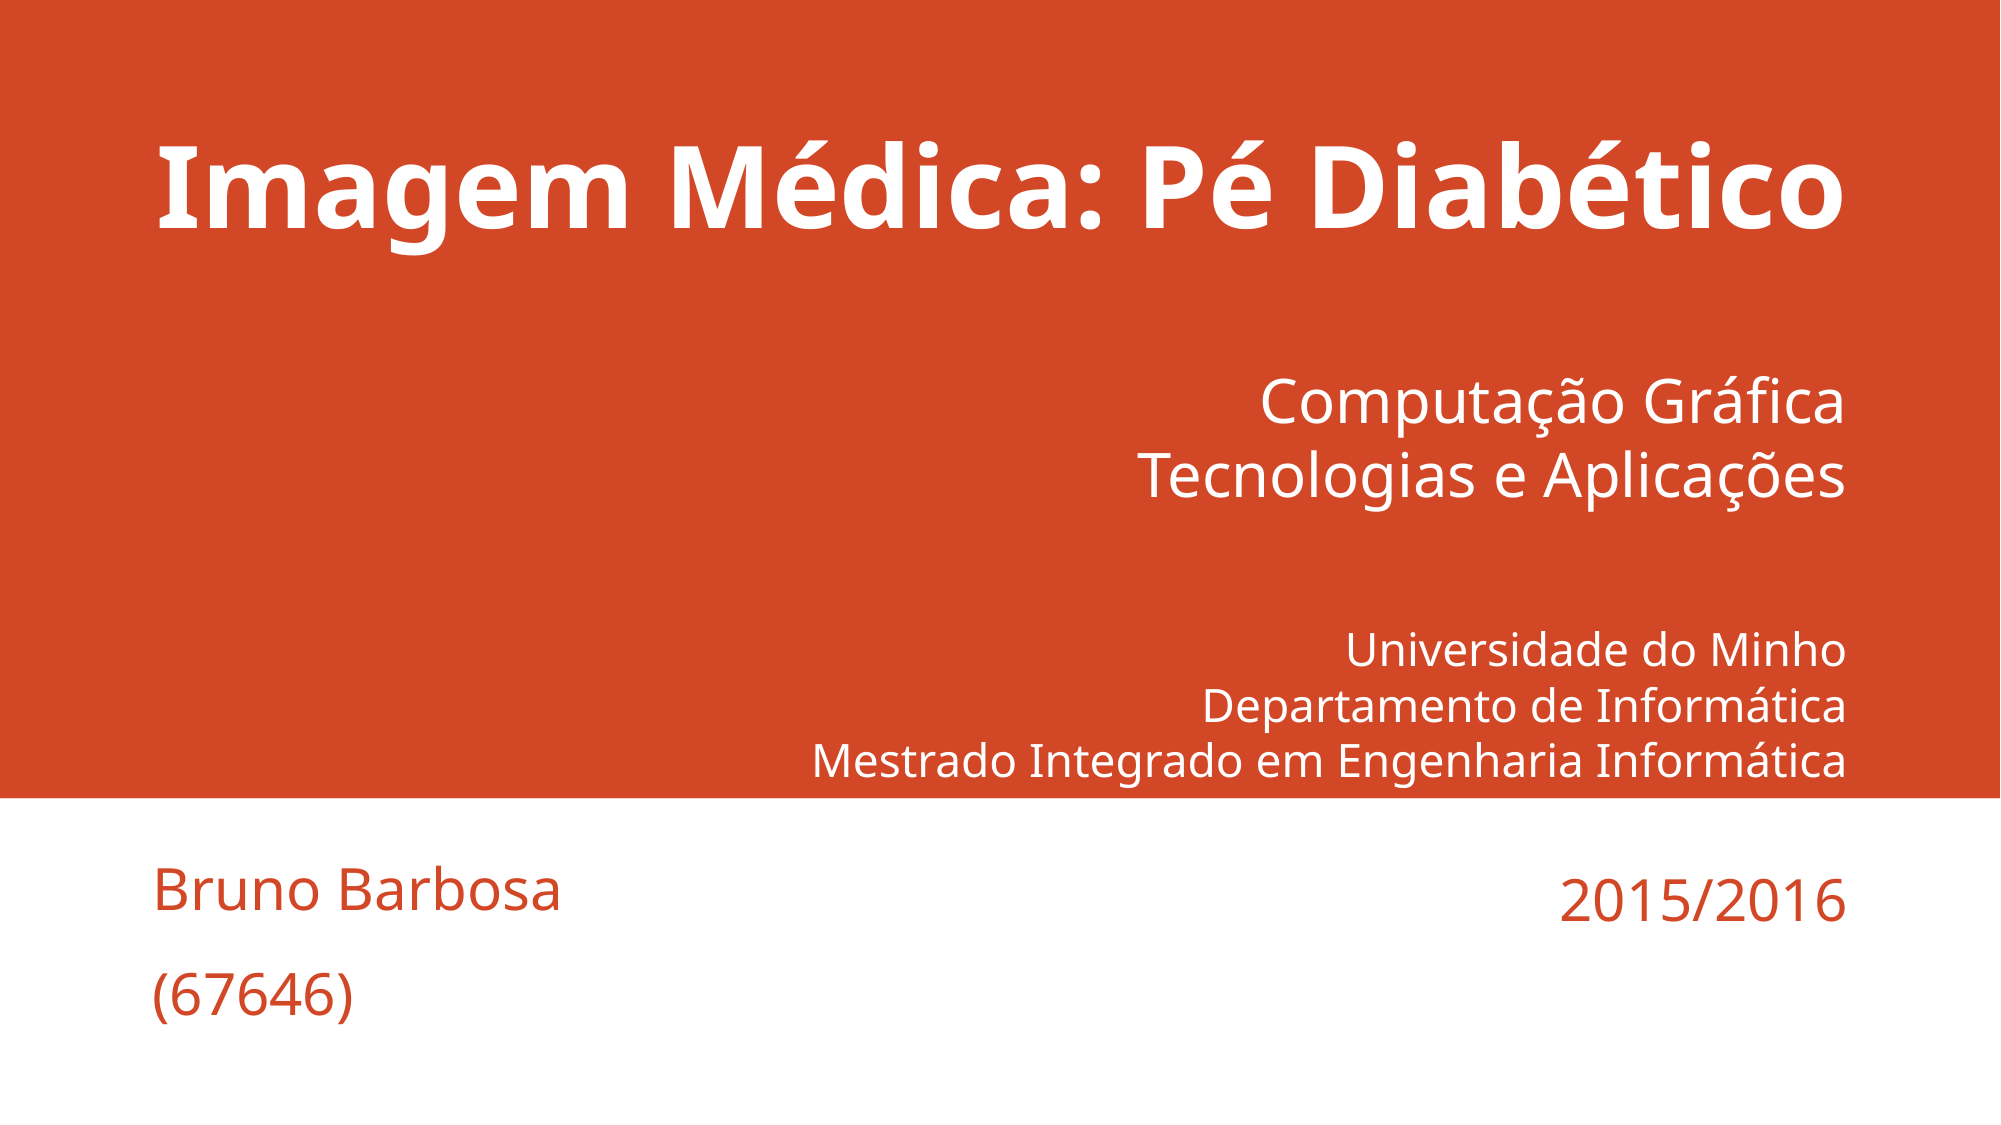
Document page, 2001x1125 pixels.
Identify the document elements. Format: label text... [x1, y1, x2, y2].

subtitle 2015/2016 [1288, 820, 1863, 1110]
text_box Bruno Barbosa (67646) [137, 810, 780, 1110]
title Imagem Médica: Pé Diabético Computação Gráfica Tecnologias e Aplicações Universidade do Minho Departamento de Informática Mestrado Integrado em Engenharia Informática [137, 437, 1863, 795]
text_box [137, 2, 1863, 437]
